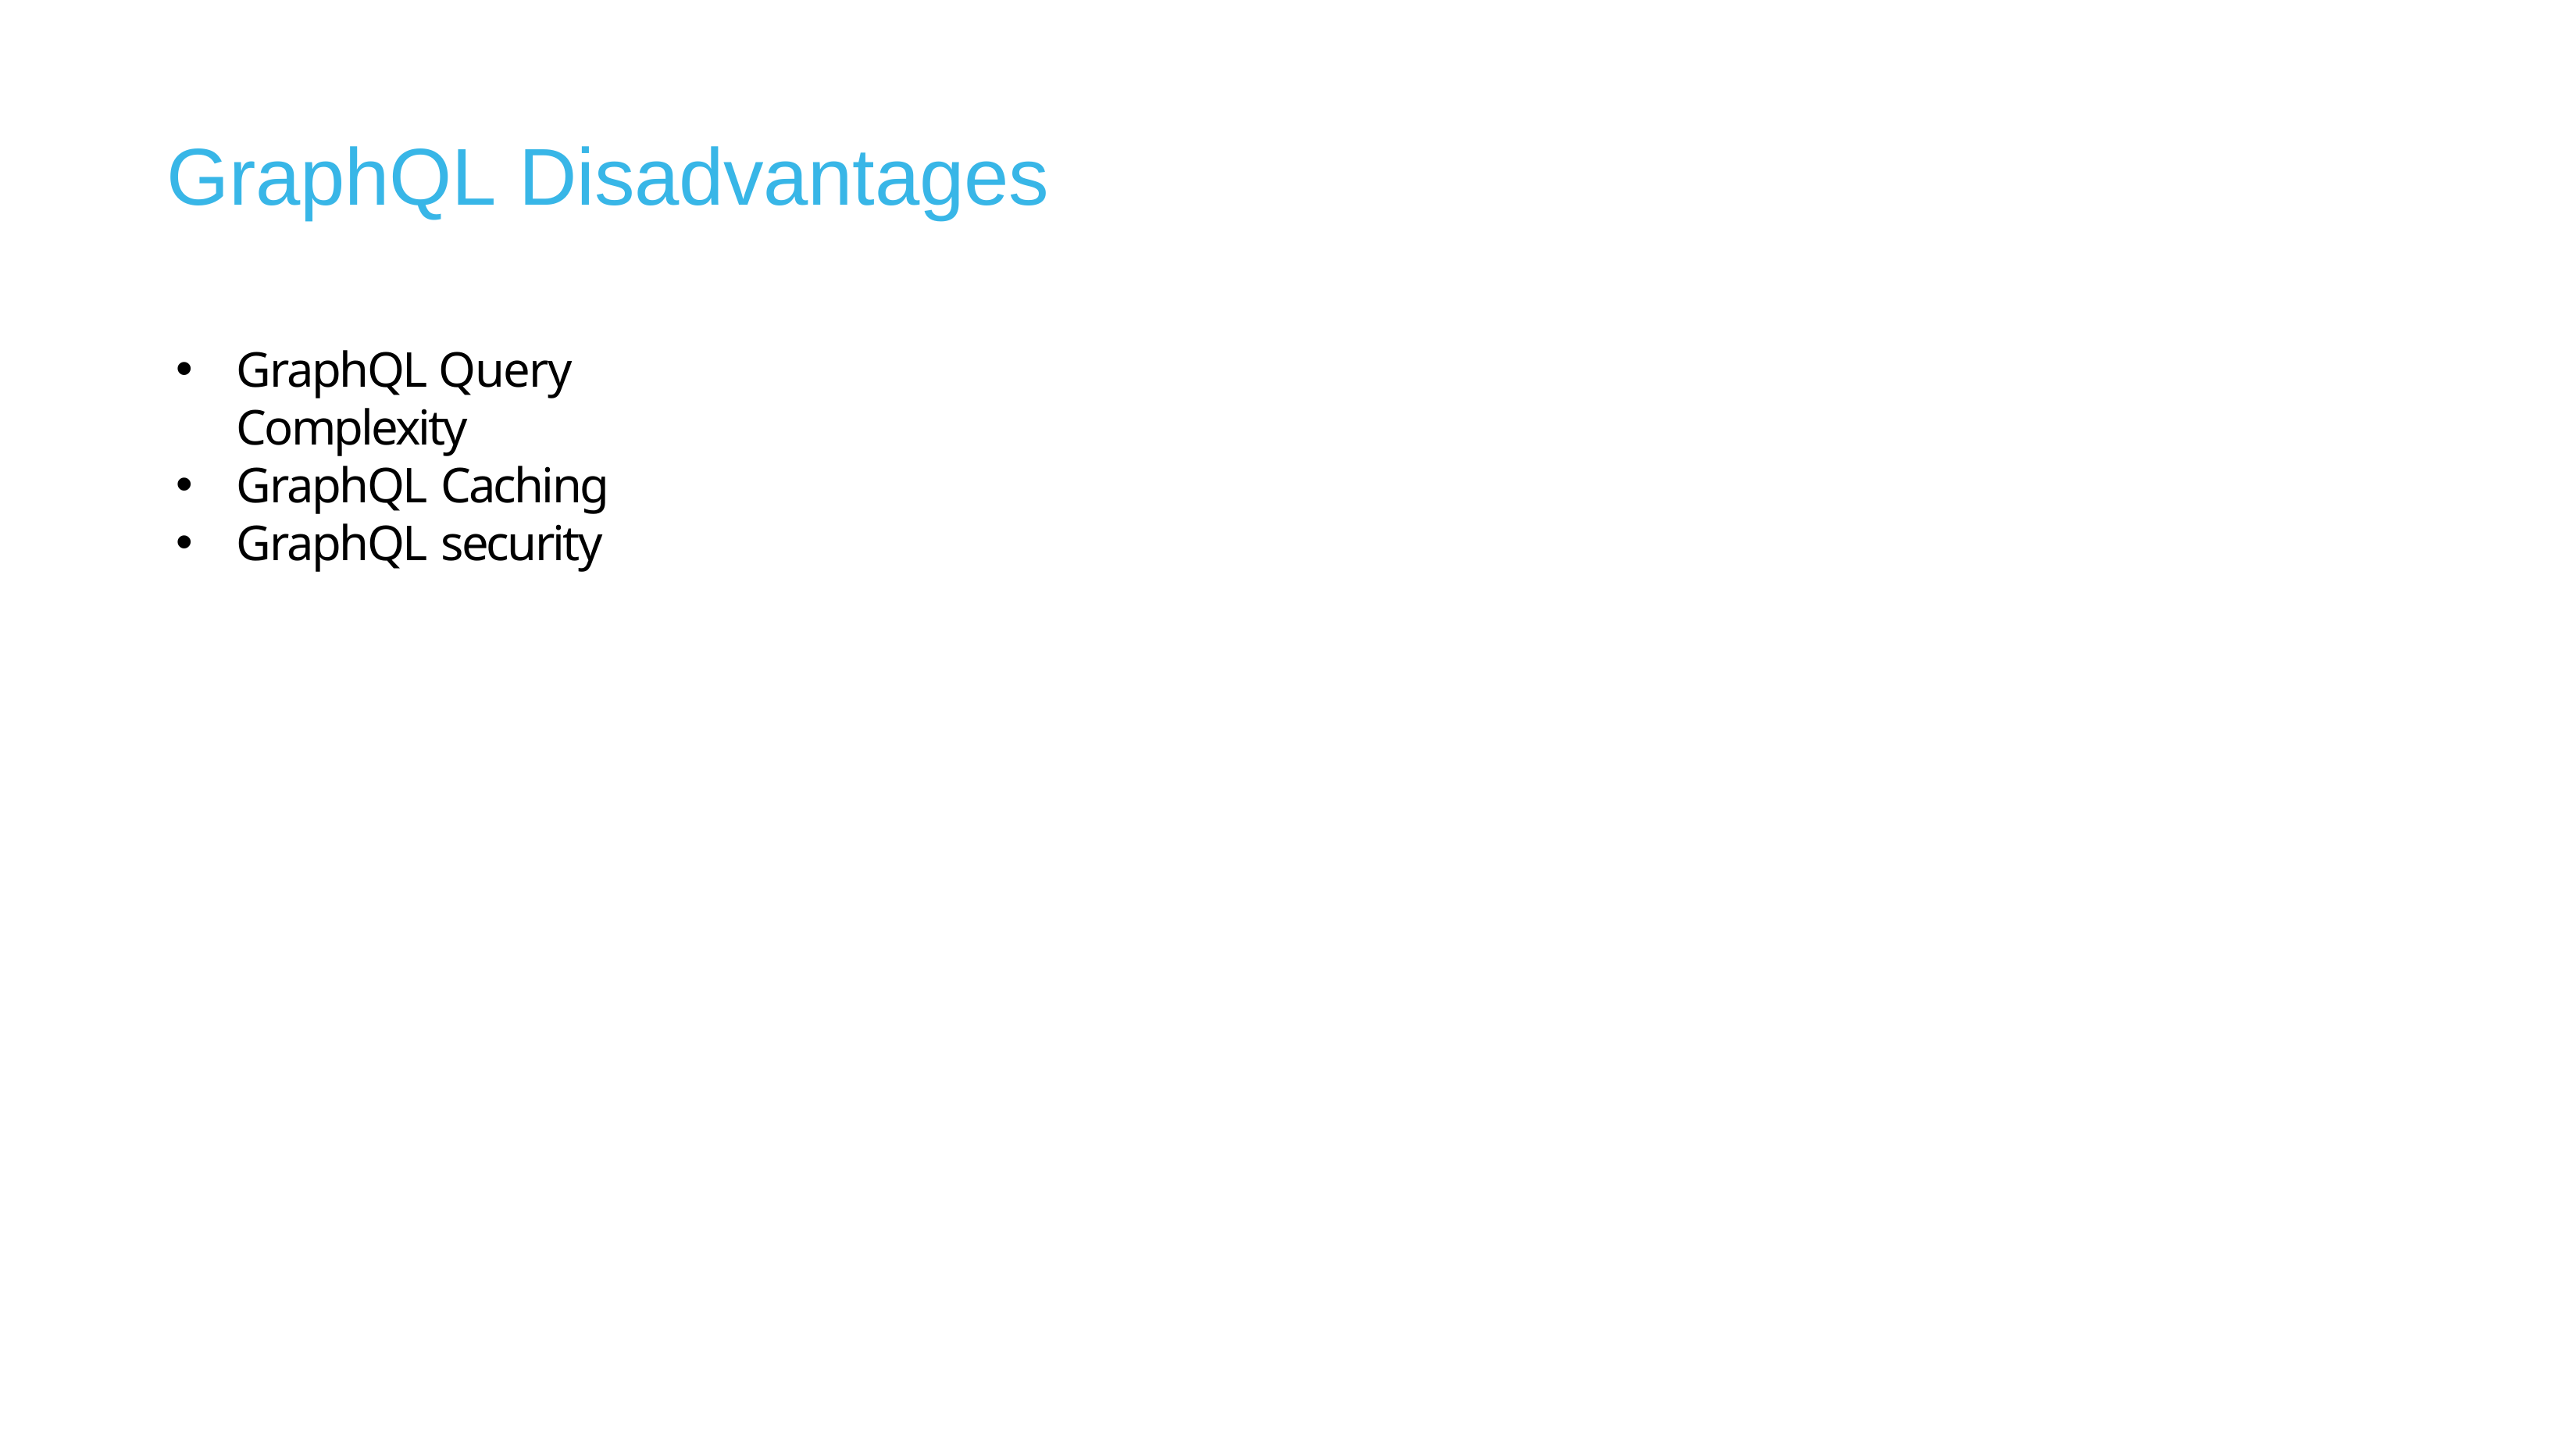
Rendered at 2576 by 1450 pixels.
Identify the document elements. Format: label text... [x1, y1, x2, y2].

text_box GraphQL Query Complexity GraphQL Caching GraphQL security [174, 337, 774, 570]
title GraphQL Disadvantages [165, 123, 1051, 367]
